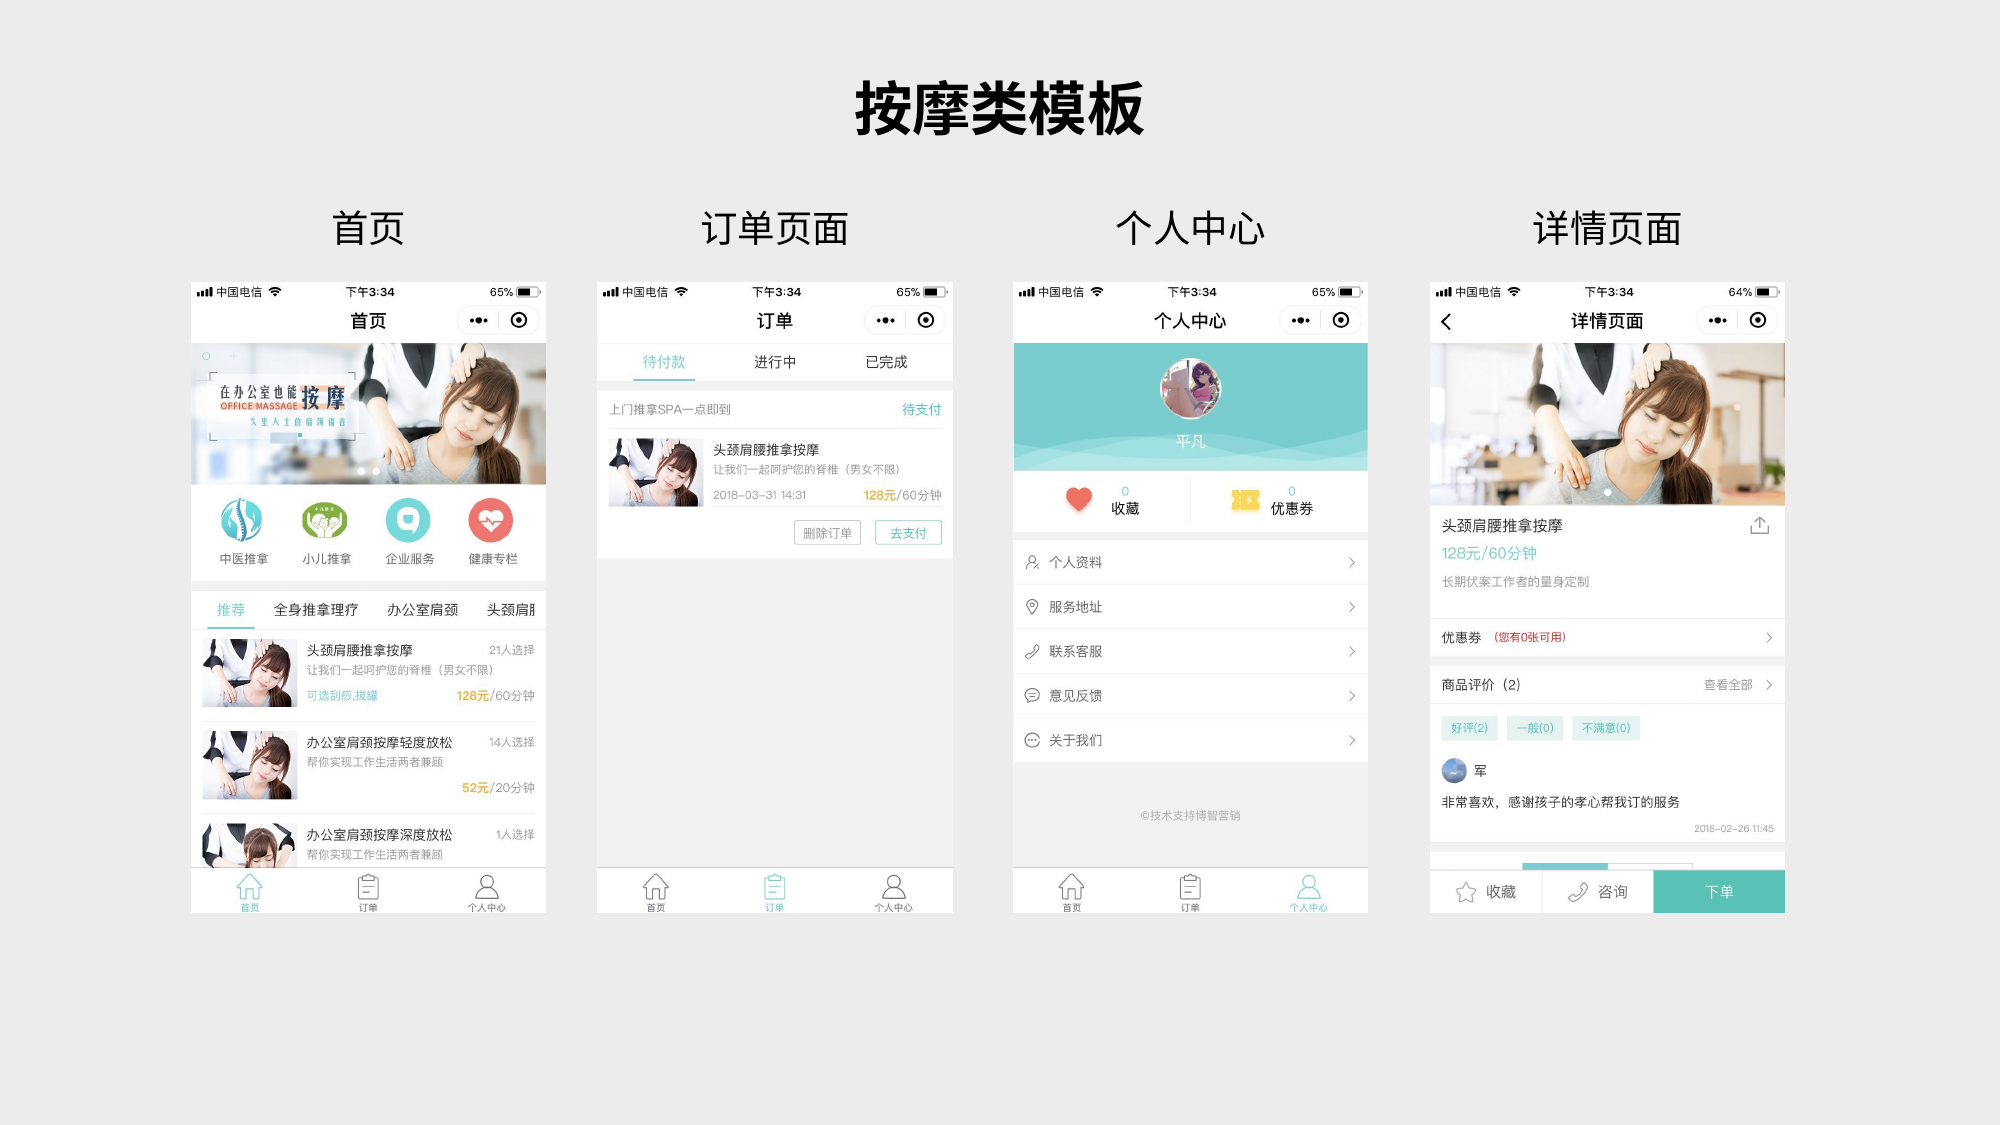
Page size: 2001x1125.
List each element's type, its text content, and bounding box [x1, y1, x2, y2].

picture [191, 282, 546, 913]
text_box 详情页面 [1430, 197, 1785, 258]
text_box 首页 [191, 197, 546, 258]
text_box 按摩类模板 [0, 64, 2000, 150]
text_box 订单页面 [597, 197, 953, 258]
picture [1013, 282, 1368, 913]
picture [597, 282, 953, 913]
text_box 个人中心 [1013, 197, 1368, 258]
picture [1430, 282, 1785, 913]
